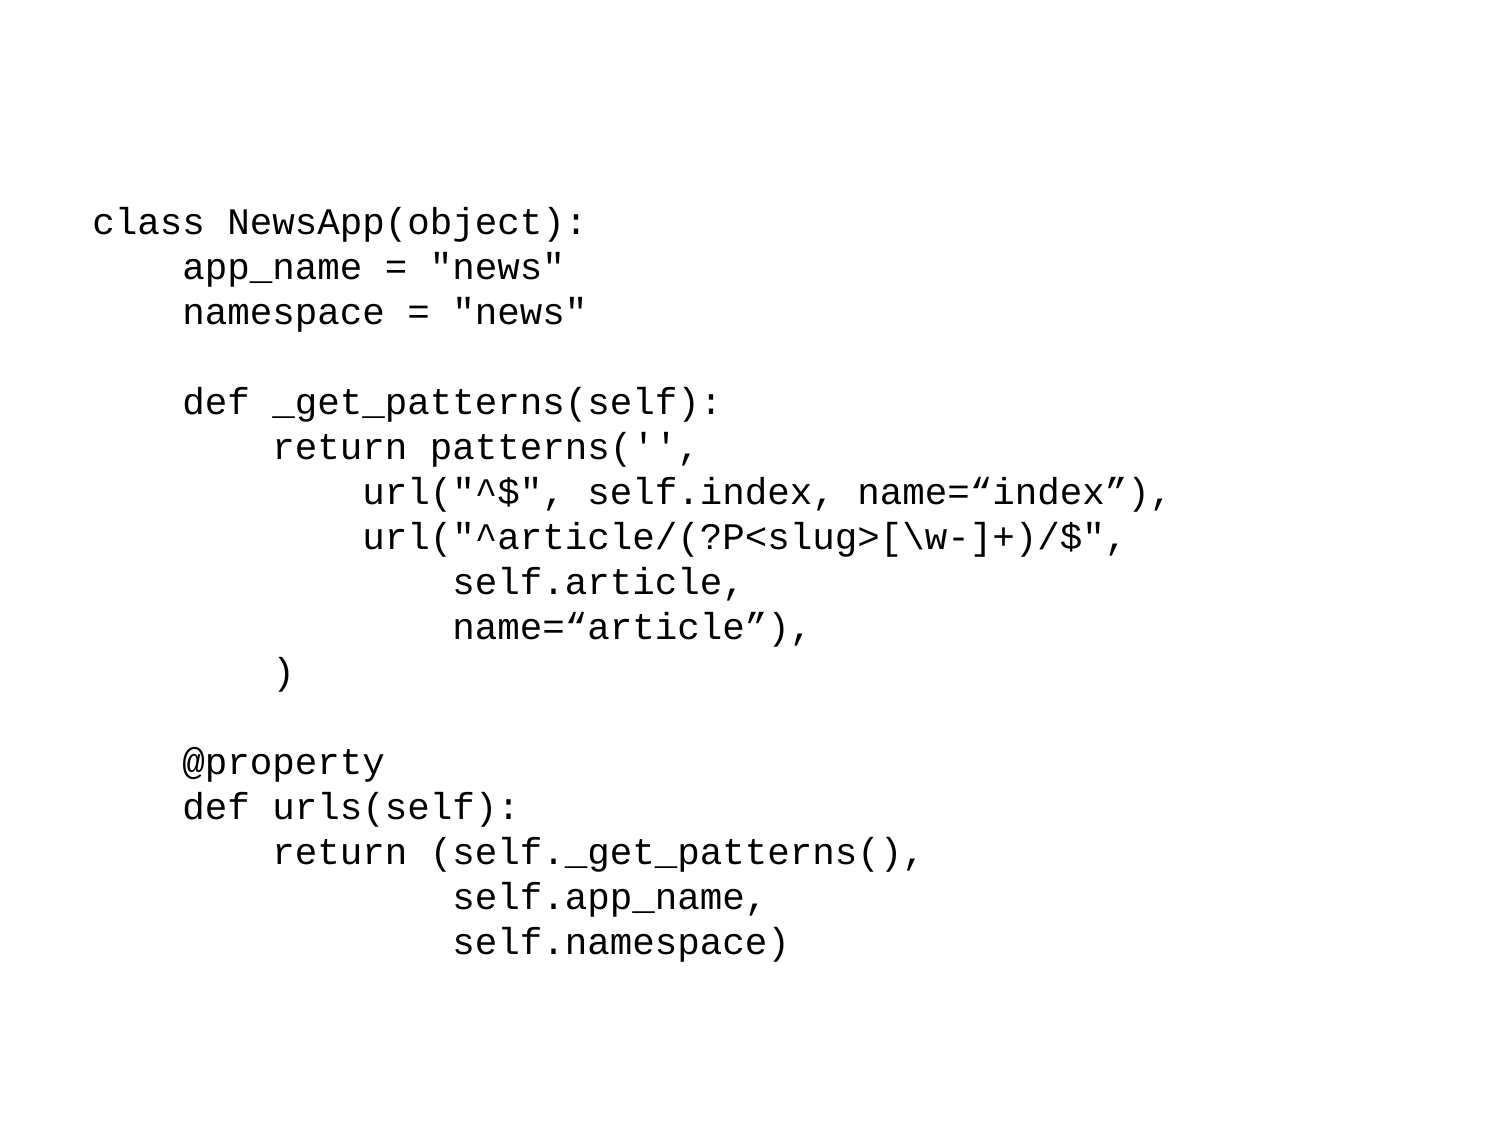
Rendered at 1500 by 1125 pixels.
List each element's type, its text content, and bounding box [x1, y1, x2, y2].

text_box class NewsApp(object): app_name = "news" namespace = "news" def _get_patterns(self): return patterns('', url("^$", self.index, name=“index”), url("^article/(?P<slug>[\w-]+)/$", self.article, name=“article”), ) @property def urls(self): return (self._get_patterns(), self.app_name, self.namespace) [77, 190, 1338, 1015]
